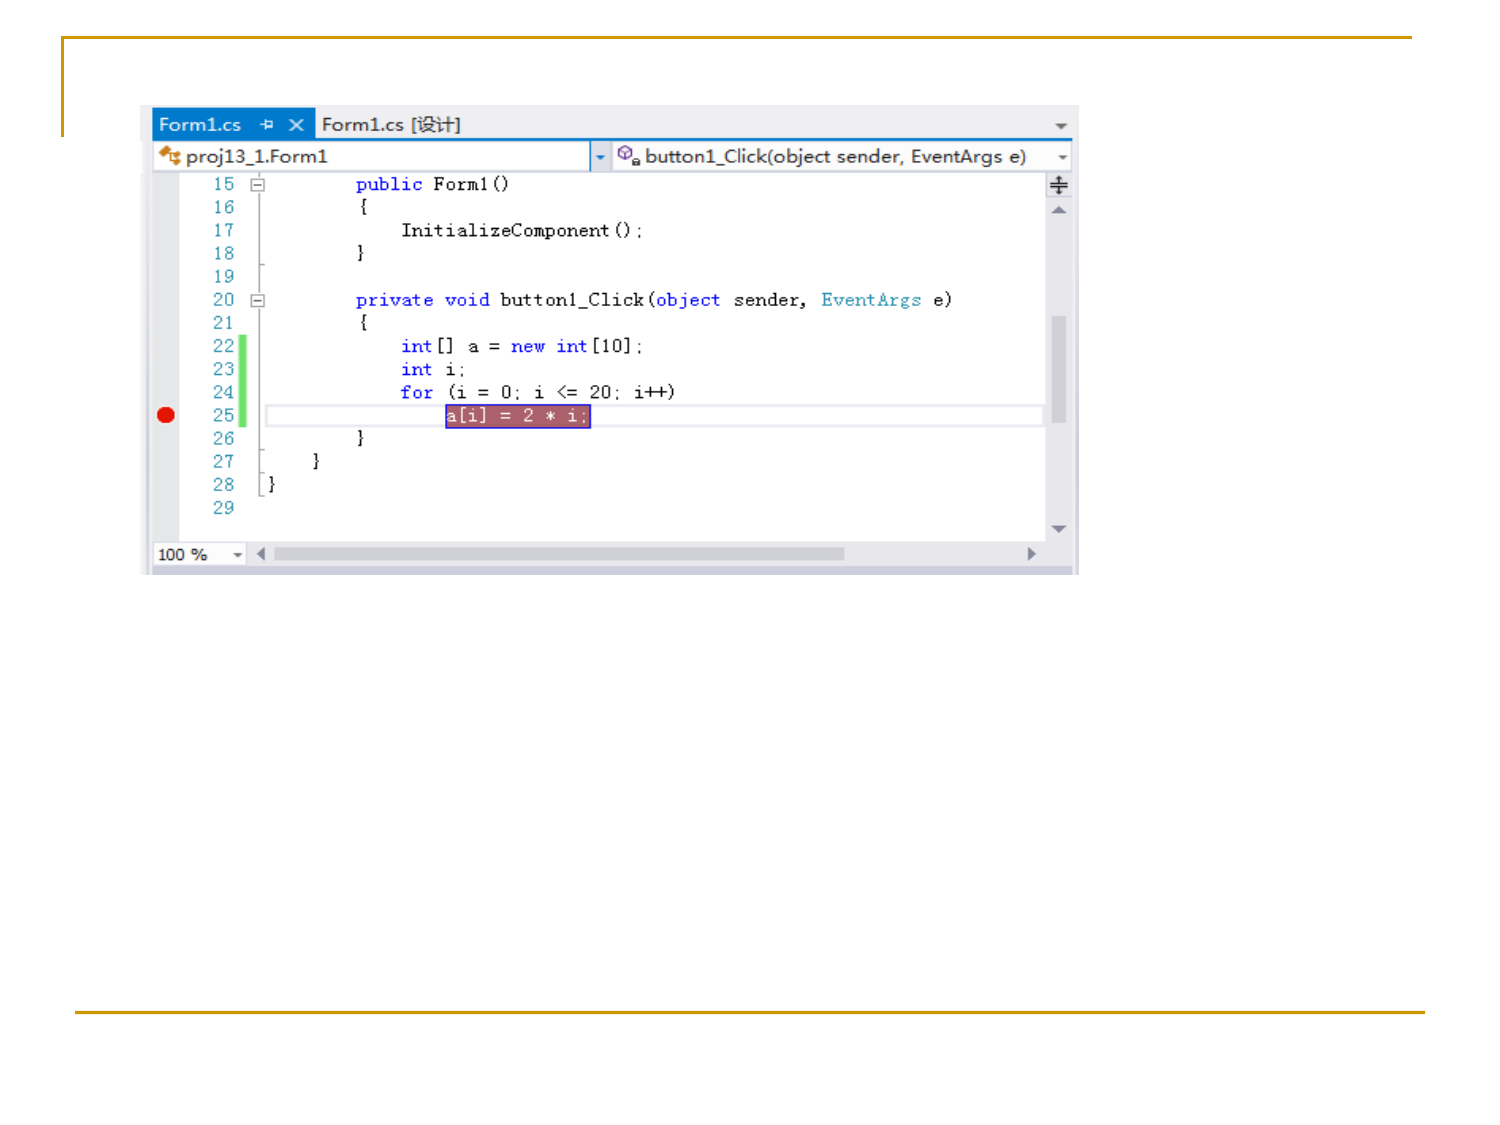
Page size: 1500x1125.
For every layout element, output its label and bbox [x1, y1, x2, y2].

picture [140, 105, 1079, 575]
